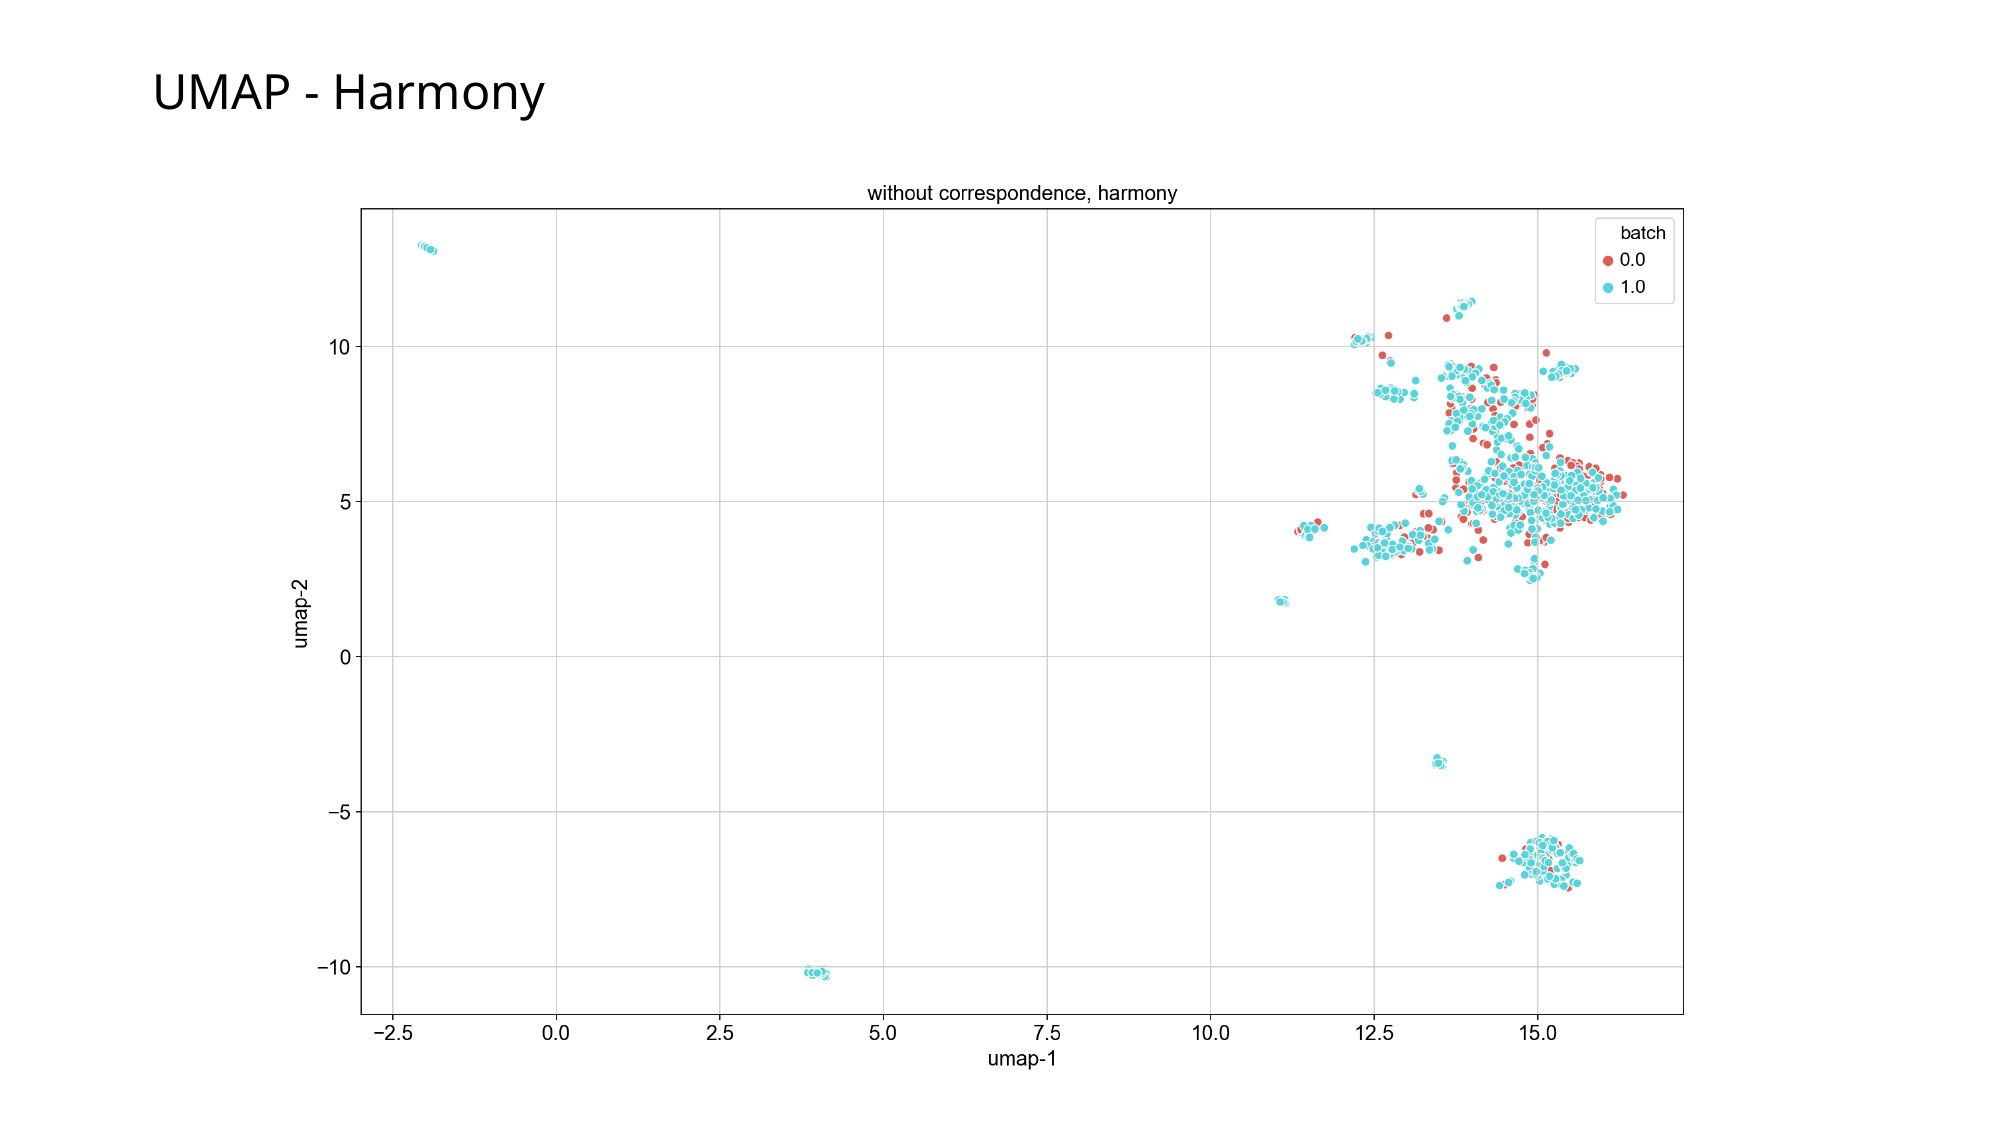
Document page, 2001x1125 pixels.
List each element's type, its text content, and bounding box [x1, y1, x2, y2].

title UMAP - Harmony [137, 59, 1760, 128]
picture [280, 174, 1693, 1079]
